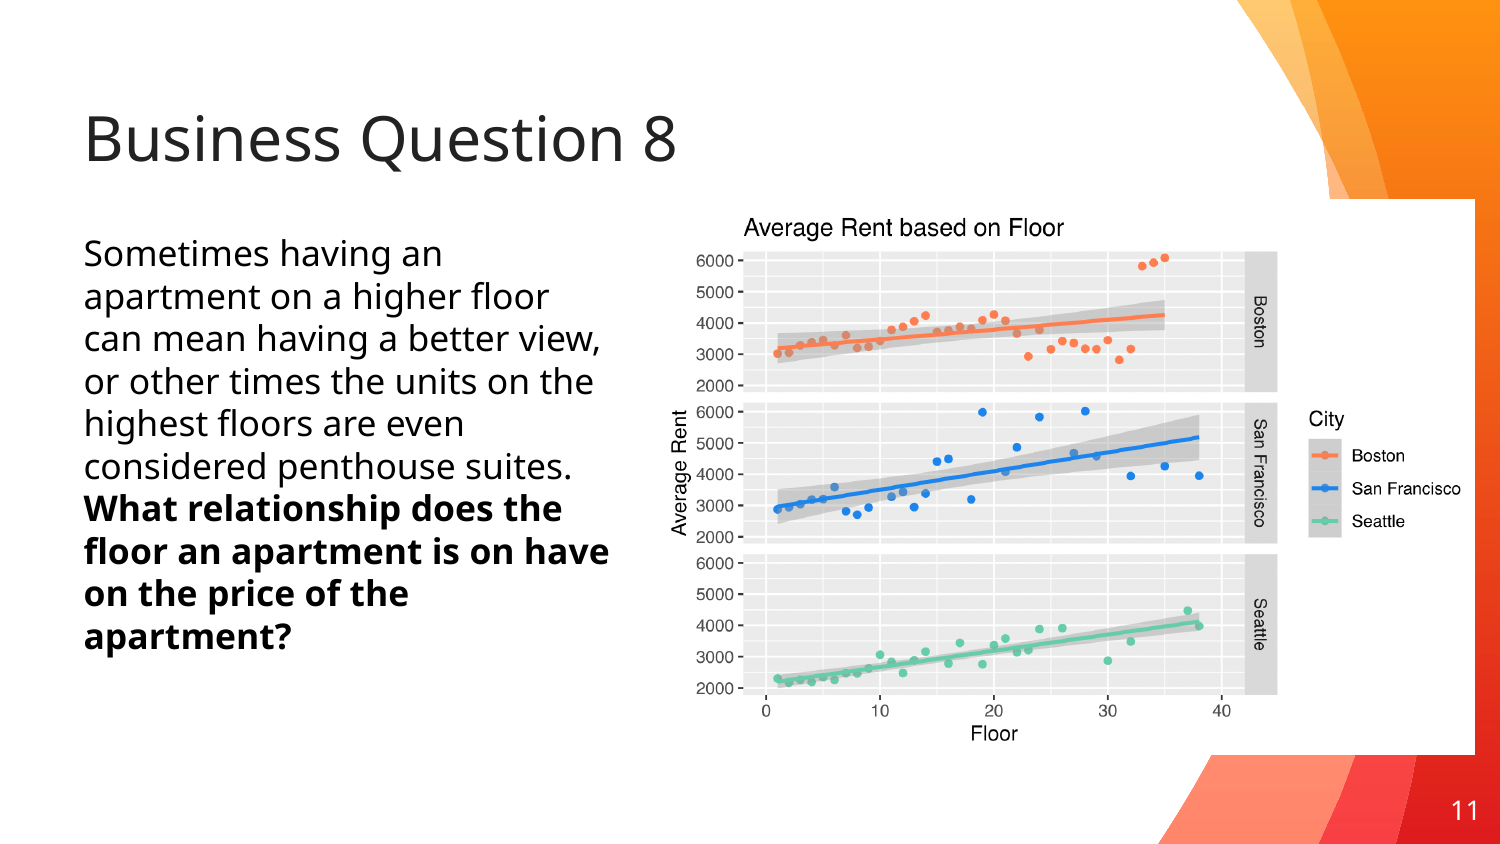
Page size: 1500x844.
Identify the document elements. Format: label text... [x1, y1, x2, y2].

title Business Question 8 [83, 52, 1074, 175]
picture [653, 198, 1475, 755]
slide_number ‹#› [1391, 779, 1482, 844]
list Sometimes having an apartment on a higher floor can mean having a better view, or other times the units on the highest floors are even considered penthouse suites. What relationship does the floor an apartment is on have on the price of the apartment? [83, 231, 616, 731]
